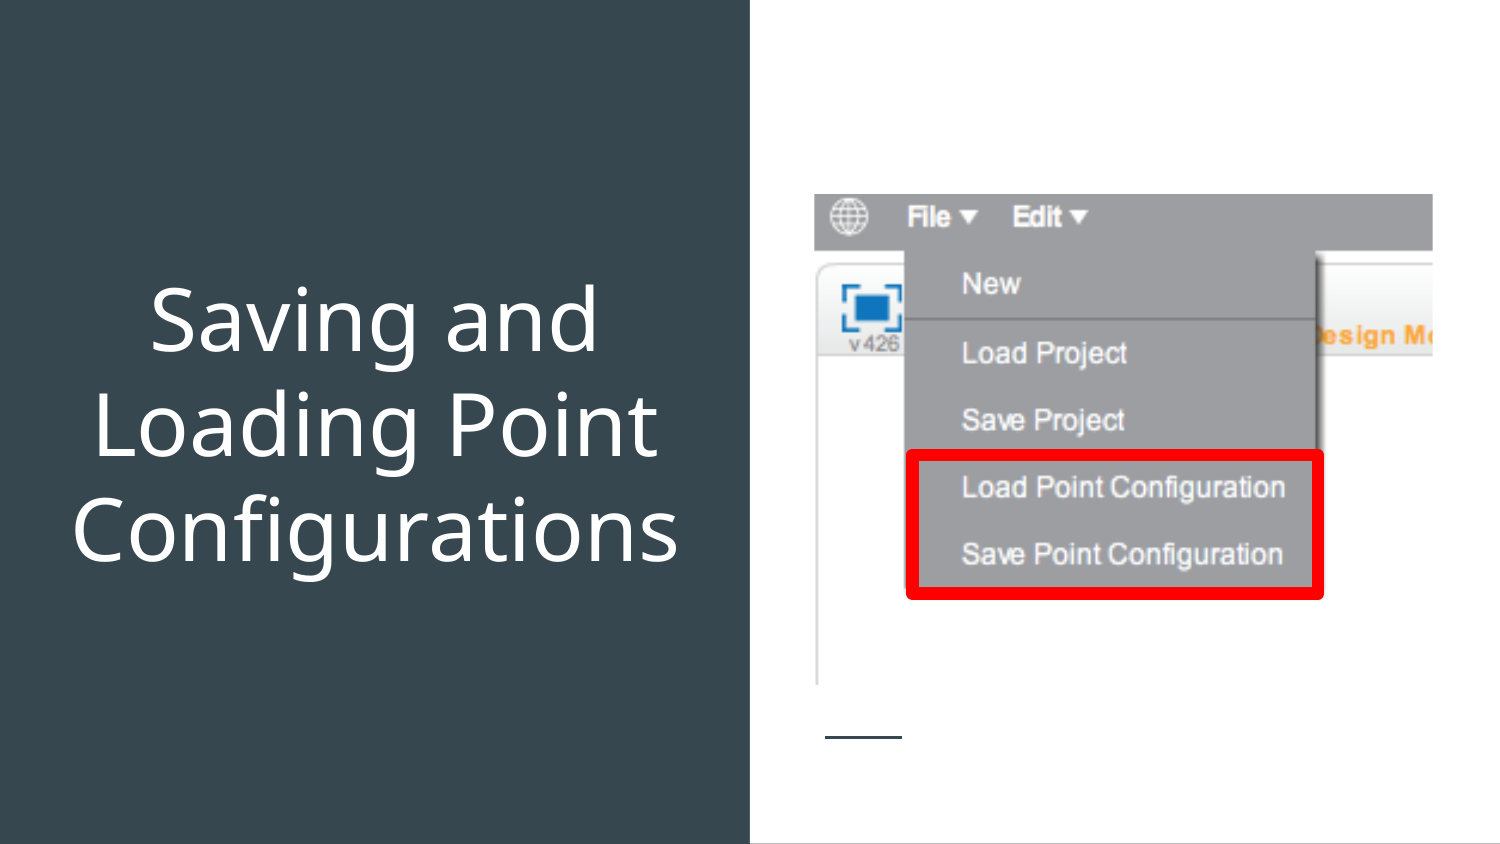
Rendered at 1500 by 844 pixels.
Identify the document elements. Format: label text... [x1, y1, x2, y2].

title Saving and Loading Point Configurations [43, 284, 708, 560]
picture [814, 194, 1433, 685]
